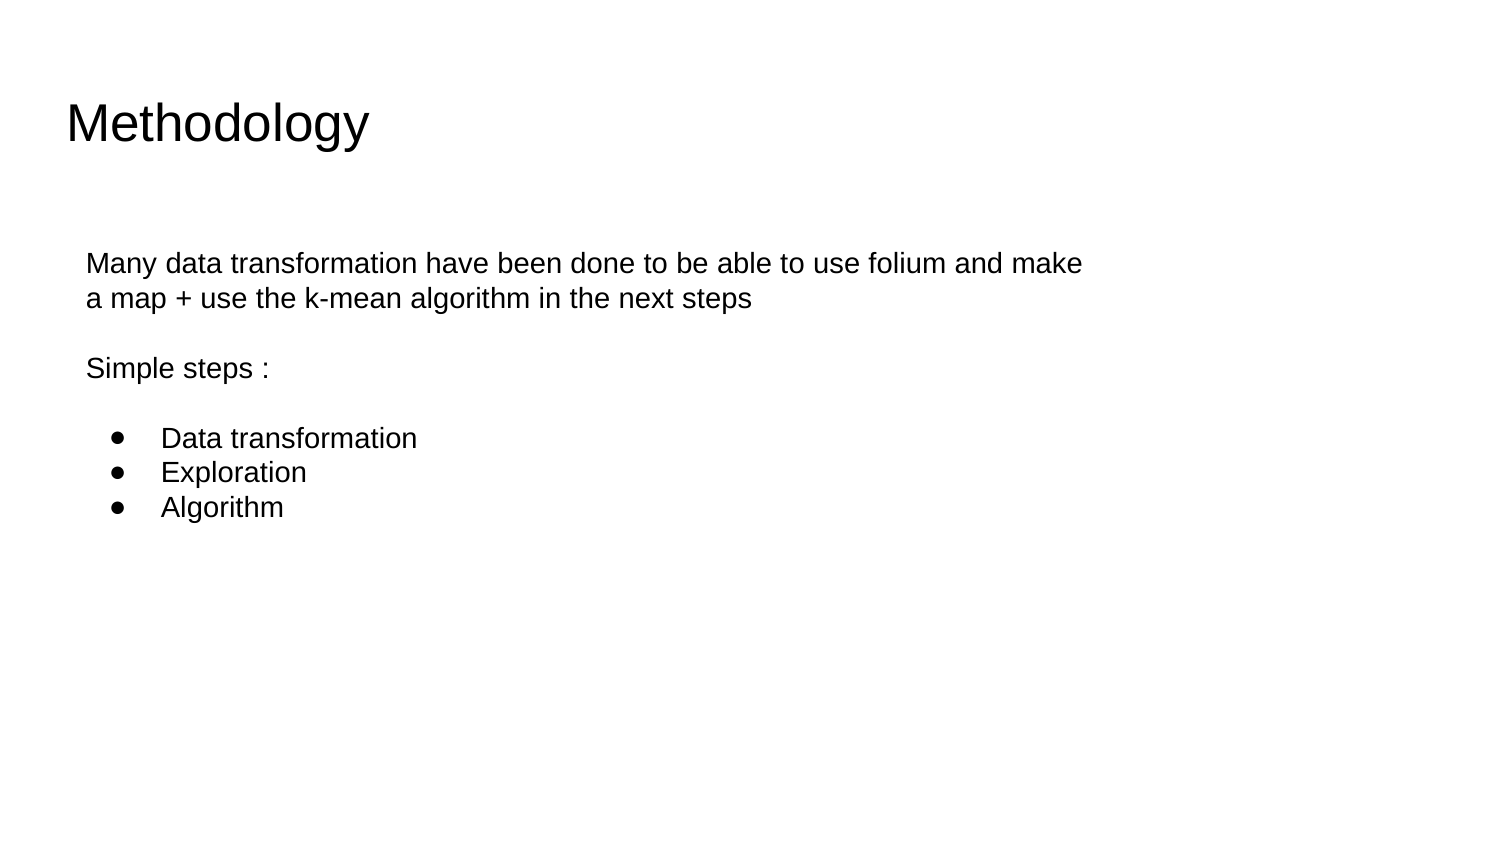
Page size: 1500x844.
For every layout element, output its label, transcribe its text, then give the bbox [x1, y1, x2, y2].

title Methodology [51, 72, 1449, 167]
text_box Many data transformation have been done to be able to use folium and make a map + use the k-mean algorithm in the next steps Simple steps : Data transformation Exploration Algorithm [70, 229, 1119, 539]
